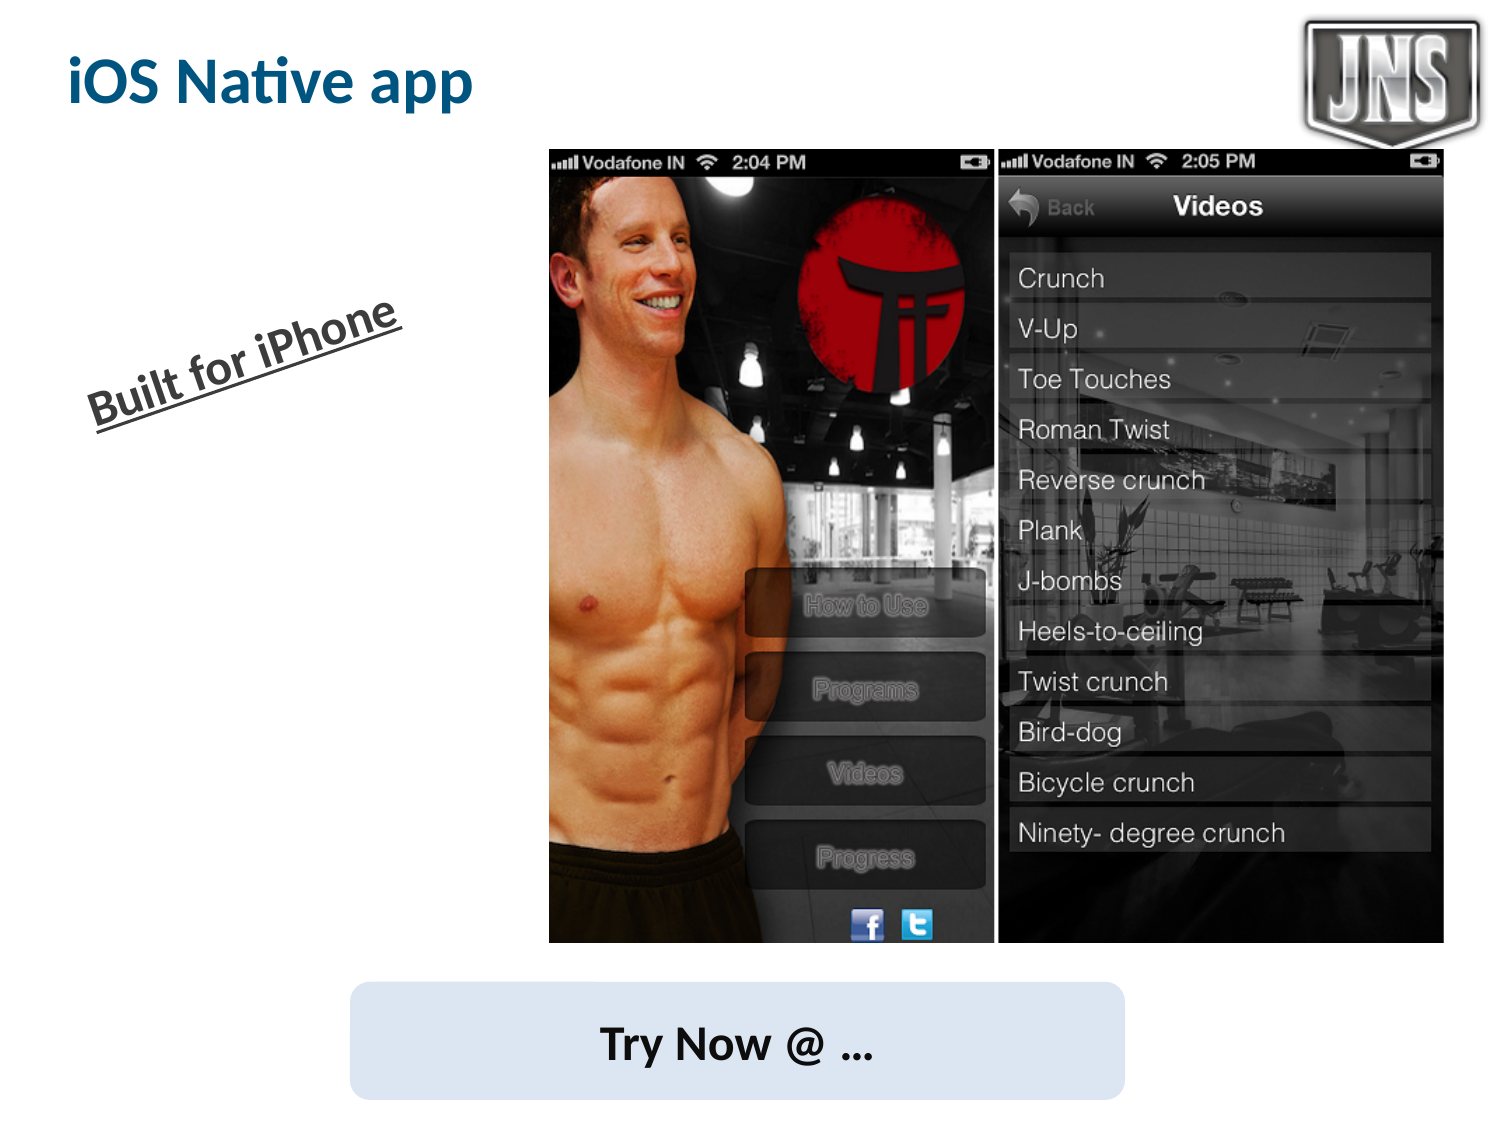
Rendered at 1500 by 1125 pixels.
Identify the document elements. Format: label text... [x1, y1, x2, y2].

text_box Built for iPhone [62, 212, 544, 450]
picture [549, 13, 1488, 943]
text_box Try Now @ … [347, 979, 1128, 1103]
text_box iOS Native app [52, 28, 490, 124]
